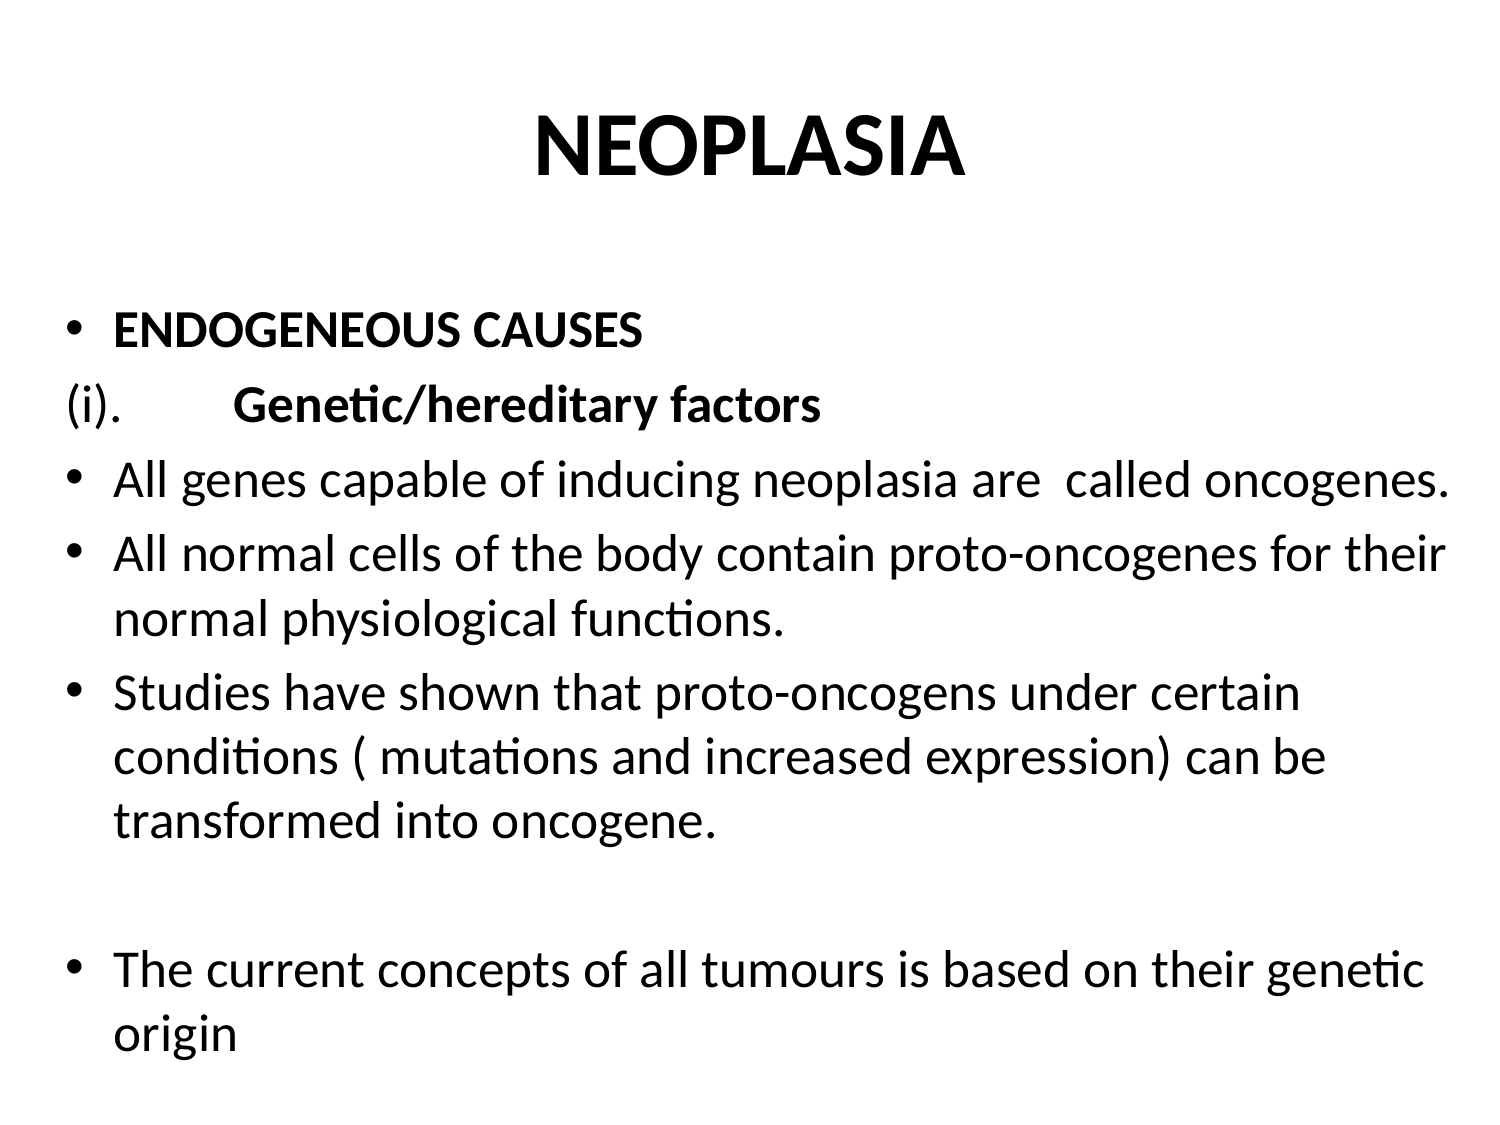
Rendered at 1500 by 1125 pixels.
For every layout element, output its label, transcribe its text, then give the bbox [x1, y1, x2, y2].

list ENDOGENEOUS CAUSES (i). Genetic/hereditary factors All genes capable of inducing neoplasia are called oncogenes. All normal cells of the body contain proto-oncogenes for their normal physiological functions. Studies have shown that proto-oncogens under certain conditions ( mutations and increased expression) can be transformed into oncogene. The current concepts of all tumours is based on their genetic origin [50, 212, 1500, 1125]
title NEOPLASIA [75, 45, 1425, 212]
